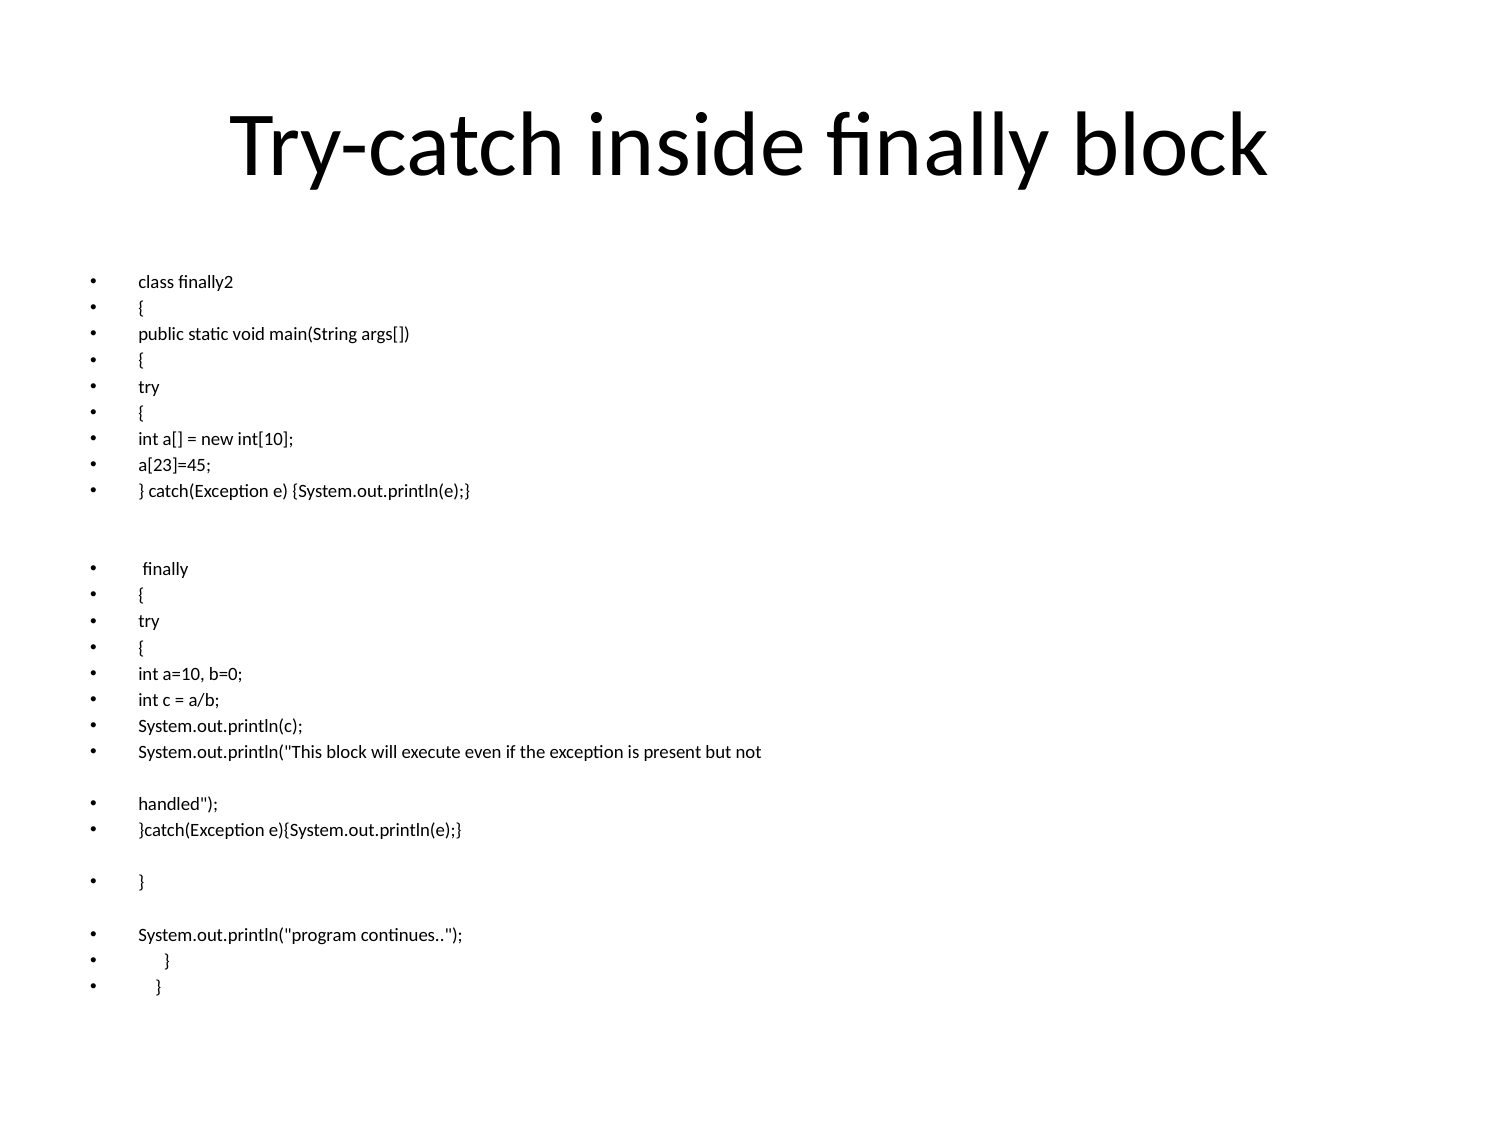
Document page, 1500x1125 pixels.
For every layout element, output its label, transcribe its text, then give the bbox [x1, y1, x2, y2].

title Try-catch inside finally block [75, 45, 1425, 233]
list class finally2 { public static void main(String args[]) { try { int a[] = new int[10]; a[23]=45; } catch(Exception e) {System.out.println(e);} finally { try { int a=10, b=0; int c = a/b; System.out.println(c); System.out.println("This block will execute even if the exception is present but not handled"); }catch(Exception e){System.out.println(e);} } System.out.println("program continues.."); } } [75, 262, 1425, 1005]
